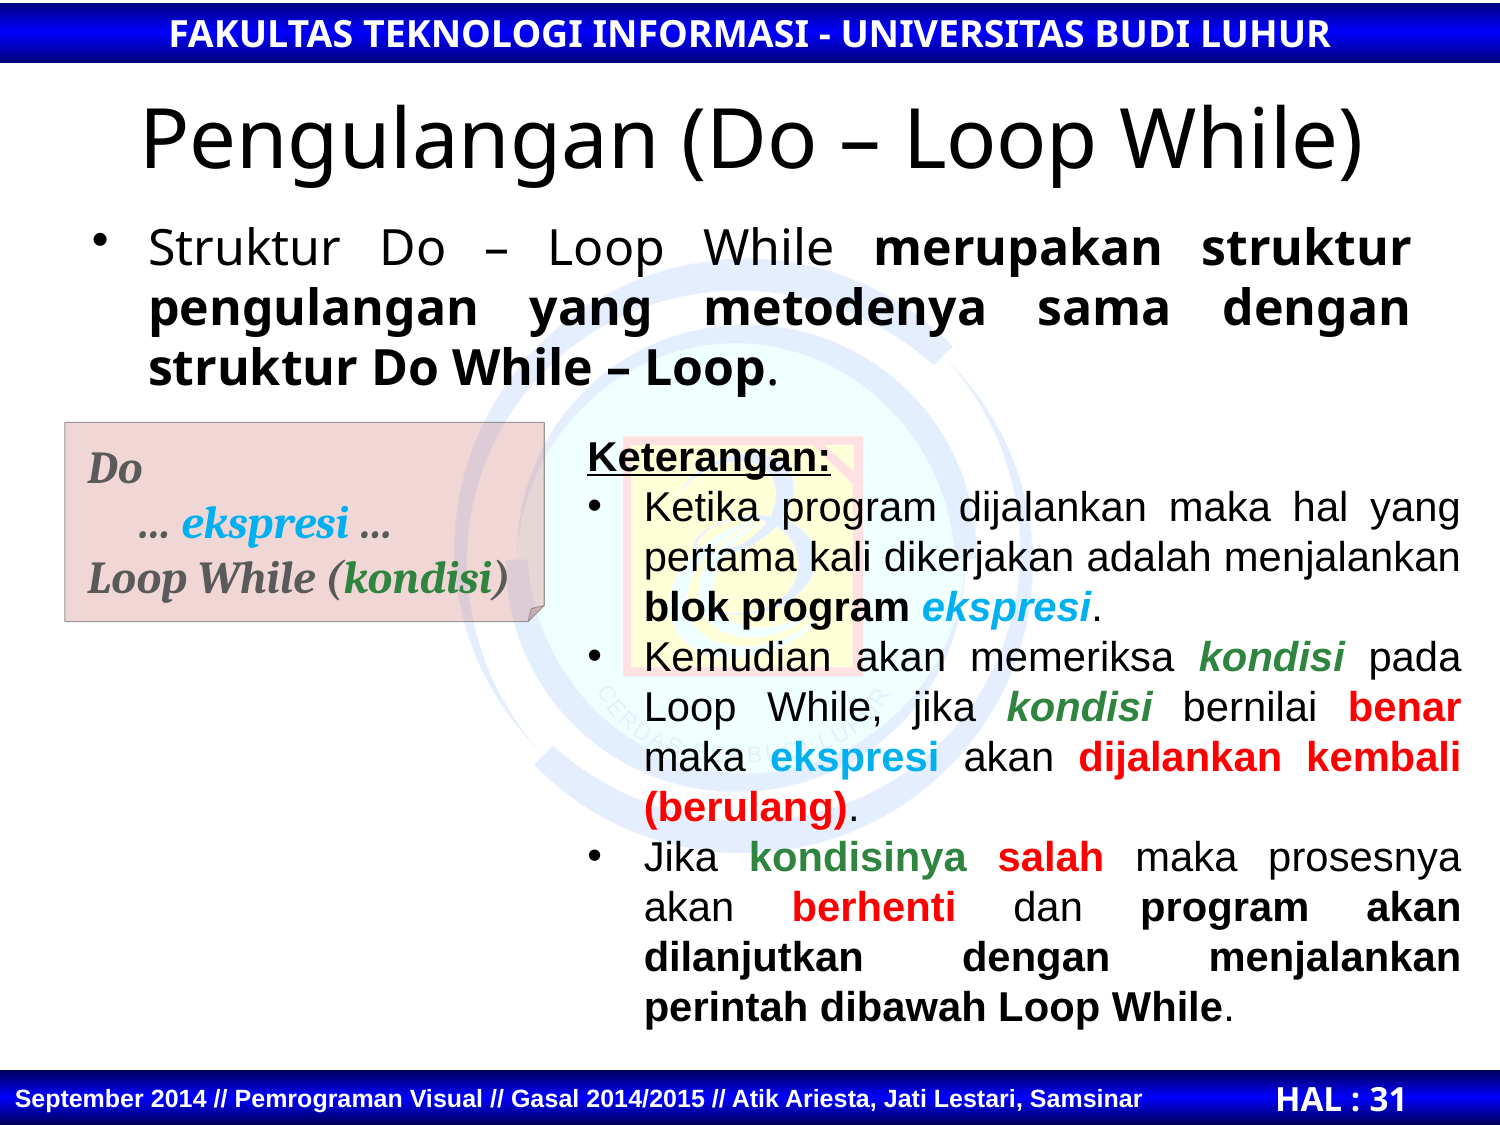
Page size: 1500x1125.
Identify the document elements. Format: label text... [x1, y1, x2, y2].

title Pengulangan (Do – Loop While) [76, 74, 1428, 197]
text_box Do … ekspresi … Loop While (kondisi) [64, 422, 545, 622]
list Struktur Do – Loop While merupakan struktur pengulangan yang metodenya sama dengan struktur Do While – Loop. [76, 208, 1428, 1036]
text_box Keterangan: Ketika program dijalankan maka hal yang pertama kali dikerjakan adalah menjalankan blok program ekspresi. Kemudian akan memeriksa kondisi pada Loop While, jika kondisi bernilai benar maka ekspresi akan dijalankan kembali (berulang). Jika kondisinya salah maka prosesnya akan berhenti dan program akan dilanjutkan dengan menjalankan perintah dibawah Loop While. [572, 422, 1477, 1125]
